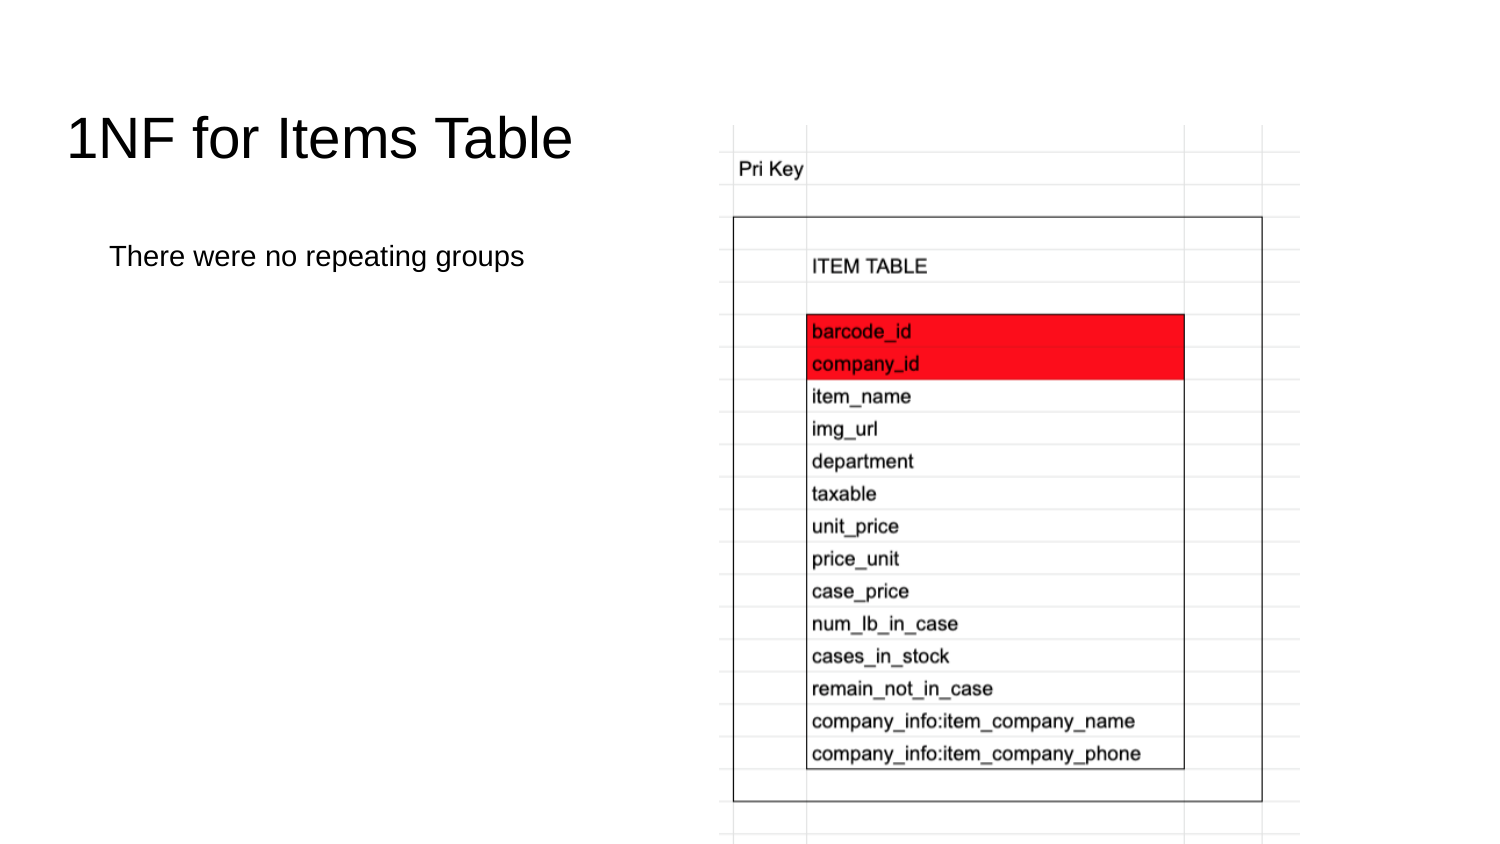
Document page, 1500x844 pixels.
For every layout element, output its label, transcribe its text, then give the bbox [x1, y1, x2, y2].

title 1NF for Items Table [51, 85, 1449, 180]
text_box There were no repeating groups [94, 222, 714, 298]
picture [719, 124, 1300, 844]
